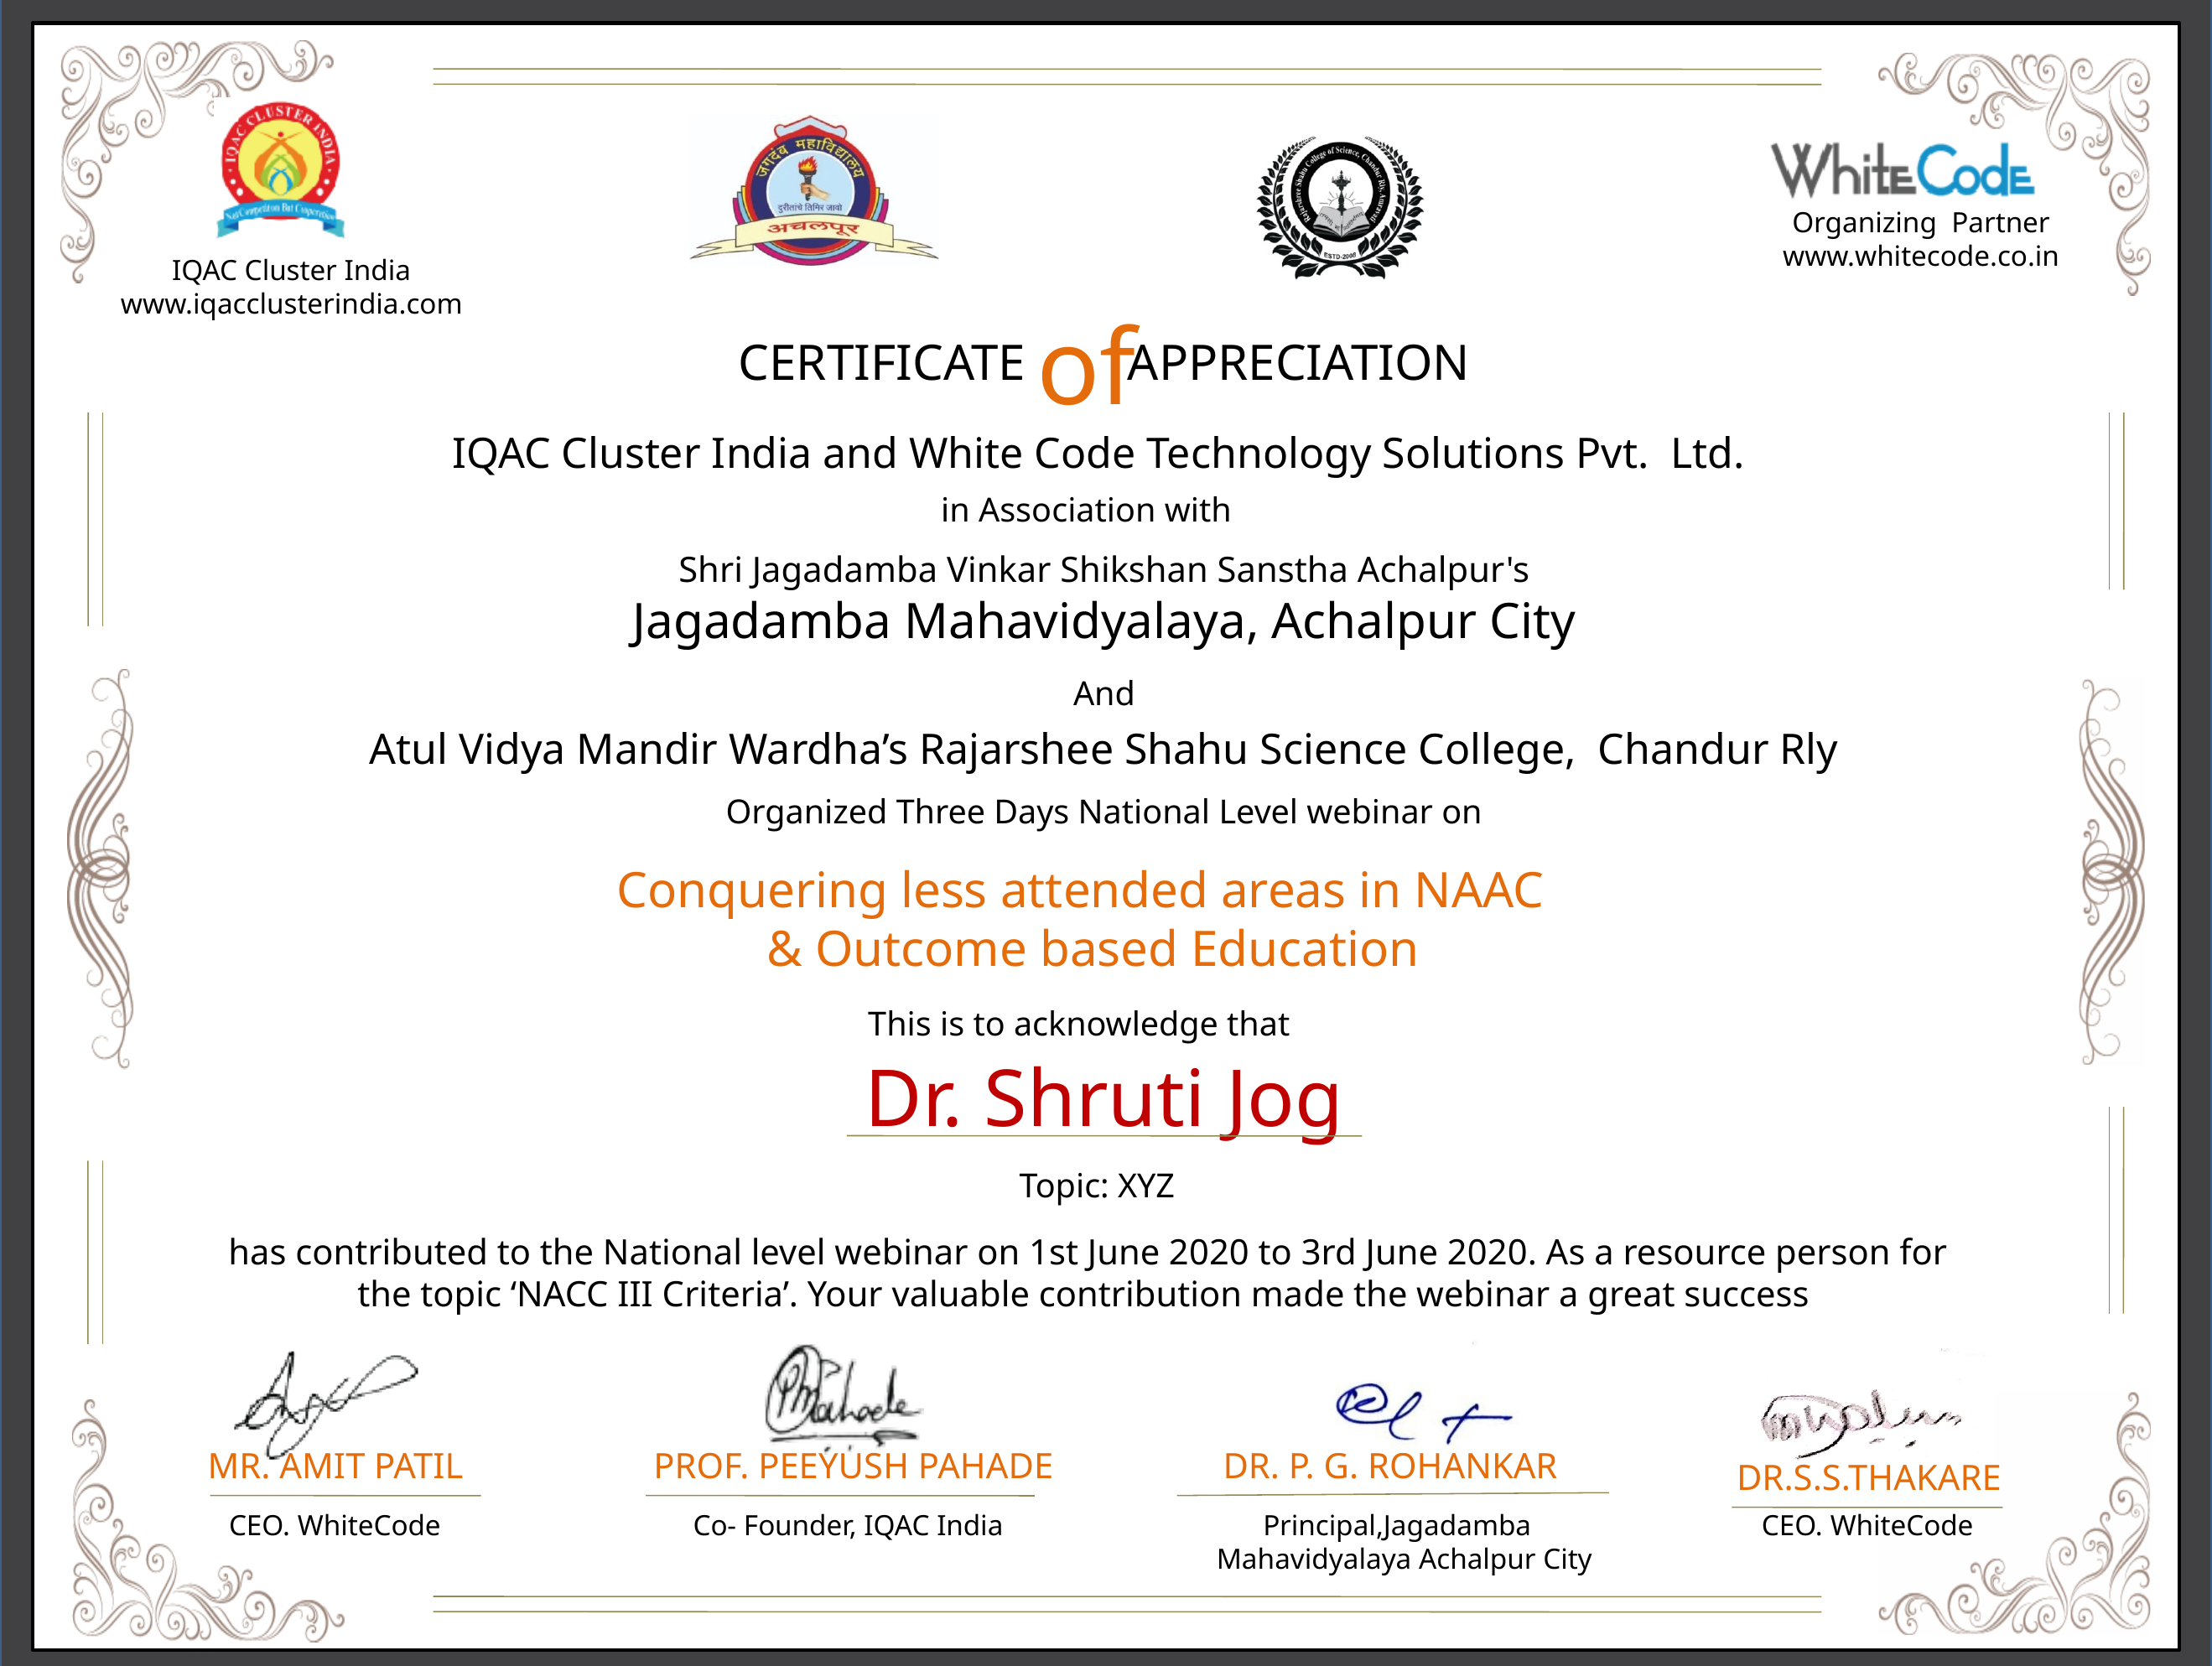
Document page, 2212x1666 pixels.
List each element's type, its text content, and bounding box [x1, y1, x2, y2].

text_box Conquering less attended areas in NAAC & Outcome based Education [154, 849, 2033, 986]
picture [1235, 111, 1441, 303]
text_box Shri Jagadamba Vinkar Shikshan Sanstha Achalpur's Jagadamba Mahavidyalaya, Achalpur City [298, 537, 1911, 657]
picture [763, 1343, 925, 1456]
text_box DR.S.S.THAKARE [1717, 1445, 2021, 1508]
text_box Organized Three Days National Level webinar on [618, 782, 1591, 840]
picture [2080, 679, 2144, 1064]
picture [60, 40, 350, 283]
text_box And [618, 663, 1591, 723]
text_box CEO. WhiteCode [210, 1500, 460, 1551]
text_box in Association with [922, 480, 1251, 537]
text_box PROF. PEEYUSH PAHADE [634, 1434, 1073, 1495]
text_box Principal,Jagadamba Mahavidyalaya Achalpur City [1155, 1498, 1654, 1585]
text_box Organizing Partner www.whitecode.co.in [1763, 195, 2080, 282]
text_box MR. AMIT PATIL [189, 1434, 483, 1495]
text_box CERTIFICATE APPRECIATION [1155, 322, 1672, 400]
text_box has contributed to the National level webinar on 1st June 2020 to 3rd June 2020. As a resource person for the topic ‘NACC III Criteria’. Your valuable contribution made the webinar a great success [184, 1220, 1992, 1323]
text_box CEO. WhiteCode [1742, 1498, 1993, 1506]
picture [1769, 53, 2151, 296]
text_box CERTIFICATE APPRECIATION [537, 322, 1017, 400]
text_box of [1017, 290, 1155, 436]
text_box DR. P. G. ROHANKAR [1204, 1434, 1577, 1491]
picture [689, 115, 939, 266]
text_box IQAC Cluster India and White Code Technology Solutions Pvt. Ltd. [295, 417, 1913, 486]
text_box Dr. Shruti Jog [775, 1038, 1435, 1152]
text_box Co- Founder, IQAC India [674, 1503, 1023, 1551]
picture [72, 1345, 424, 1643]
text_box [1176, 1492, 1610, 1496]
text_box IQAC Cluster India www.iqacclusterindia.com [101, 242, 482, 330]
text_box This is to acknowledge that [849, 993, 1310, 1038]
picture [1296, 1339, 1550, 1454]
picture [67, 669, 133, 1070]
text_box Topic: XYZ [1000, 1155, 1194, 1214]
picture [1748, 1348, 2150, 1634]
text_box Atul Vidya Mandir Wardha’s Rajarshee Shahu Science College, Chandur Rly [202, 712, 2007, 782]
text_box CEO. WhiteCode [1742, 1514, 1993, 1551]
